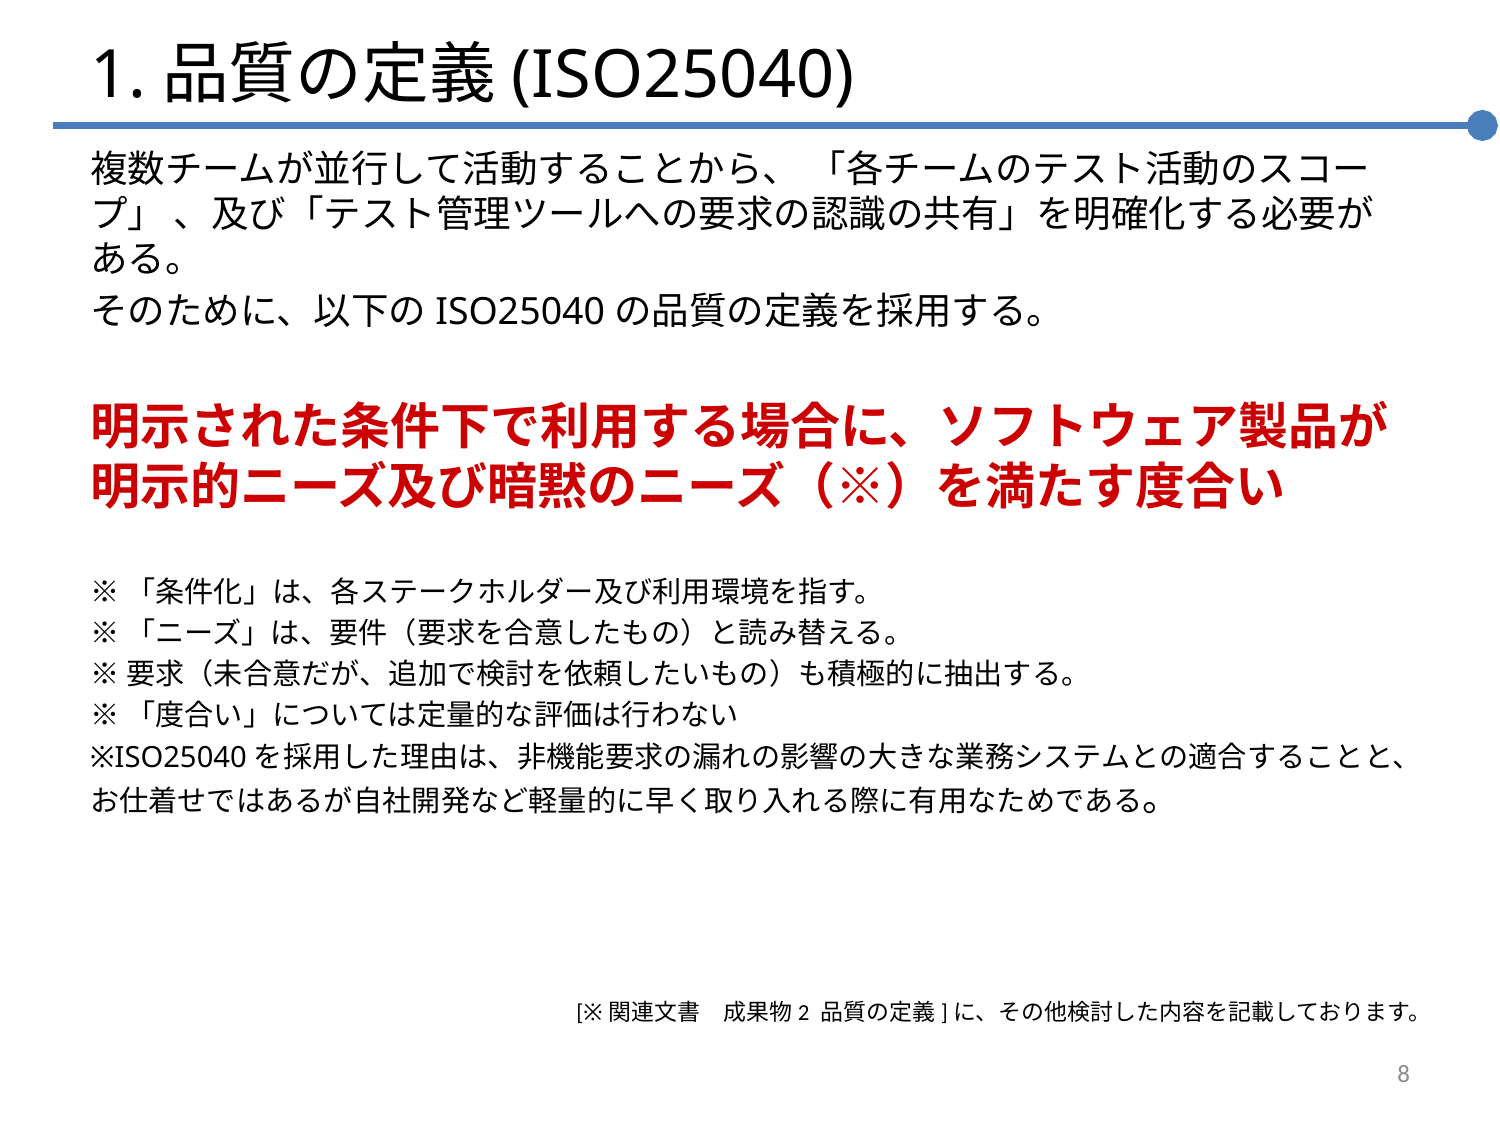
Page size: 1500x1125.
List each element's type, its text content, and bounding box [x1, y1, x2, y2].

title 1.品質の定義(ISO25040) [75, 19, 1425, 124]
text_box [※関連文書 成果物2 品質の定義]に、その他検討した内容を記載しております。 [561, 989, 1447, 1033]
list 複数チームが並行して活動することから、 「各チームのテスト活動のスコープ」 、及び「テスト管理ツールへの要求の認識の共有」を明確化する必要がある。 そのために、以下のISO25040の品質の定義を採用する。 明示された条件下で利用する場合に、ソフトウェア製品が明示的ニーズ及び暗黙のニーズ（※）を満たす度合い ※「条件化」は、各ステークホルダー及び利用環境を指す。 ※「ニーズ」は、要件（要求を合意したもの）と読み替える。 ※要求（未合意だが、追加で検討を依頼したいもの）も積極的に抽出する。 ※「度合い」については定量的な評価は行わない ※ISO25040を採用した理由は、非機能要求の漏れの影響の大きな業務システムとの適合することと、お仕着せではあるが自社開発など軽量的に早く取り入れる際に有用なためである。 [75, 137, 1425, 1012]
slide_number 8 [1074, 1042, 1425, 1103]
